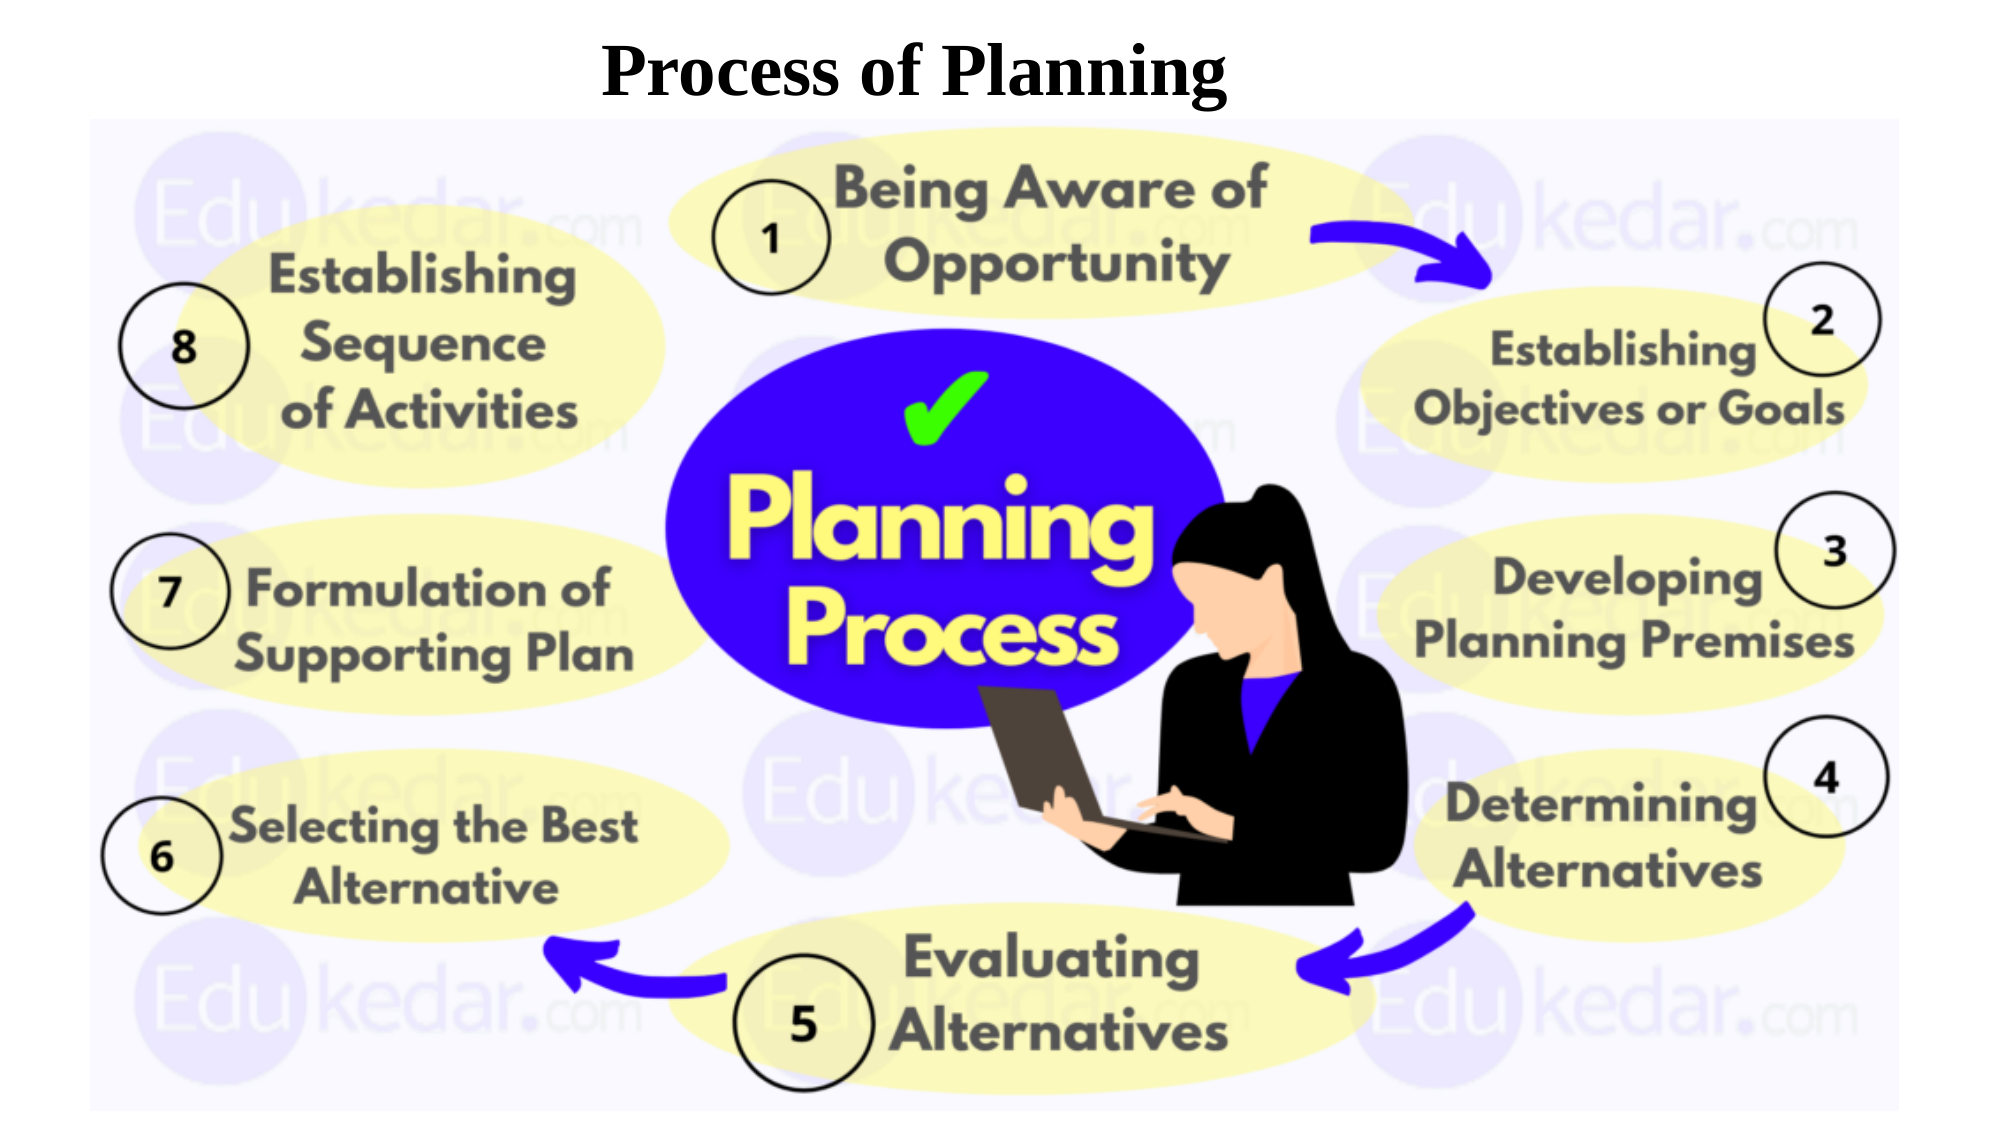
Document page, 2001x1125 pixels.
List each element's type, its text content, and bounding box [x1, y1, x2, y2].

text_box Process of Planning [280, 13, 1549, 114]
picture [90, 119, 1900, 1112]
